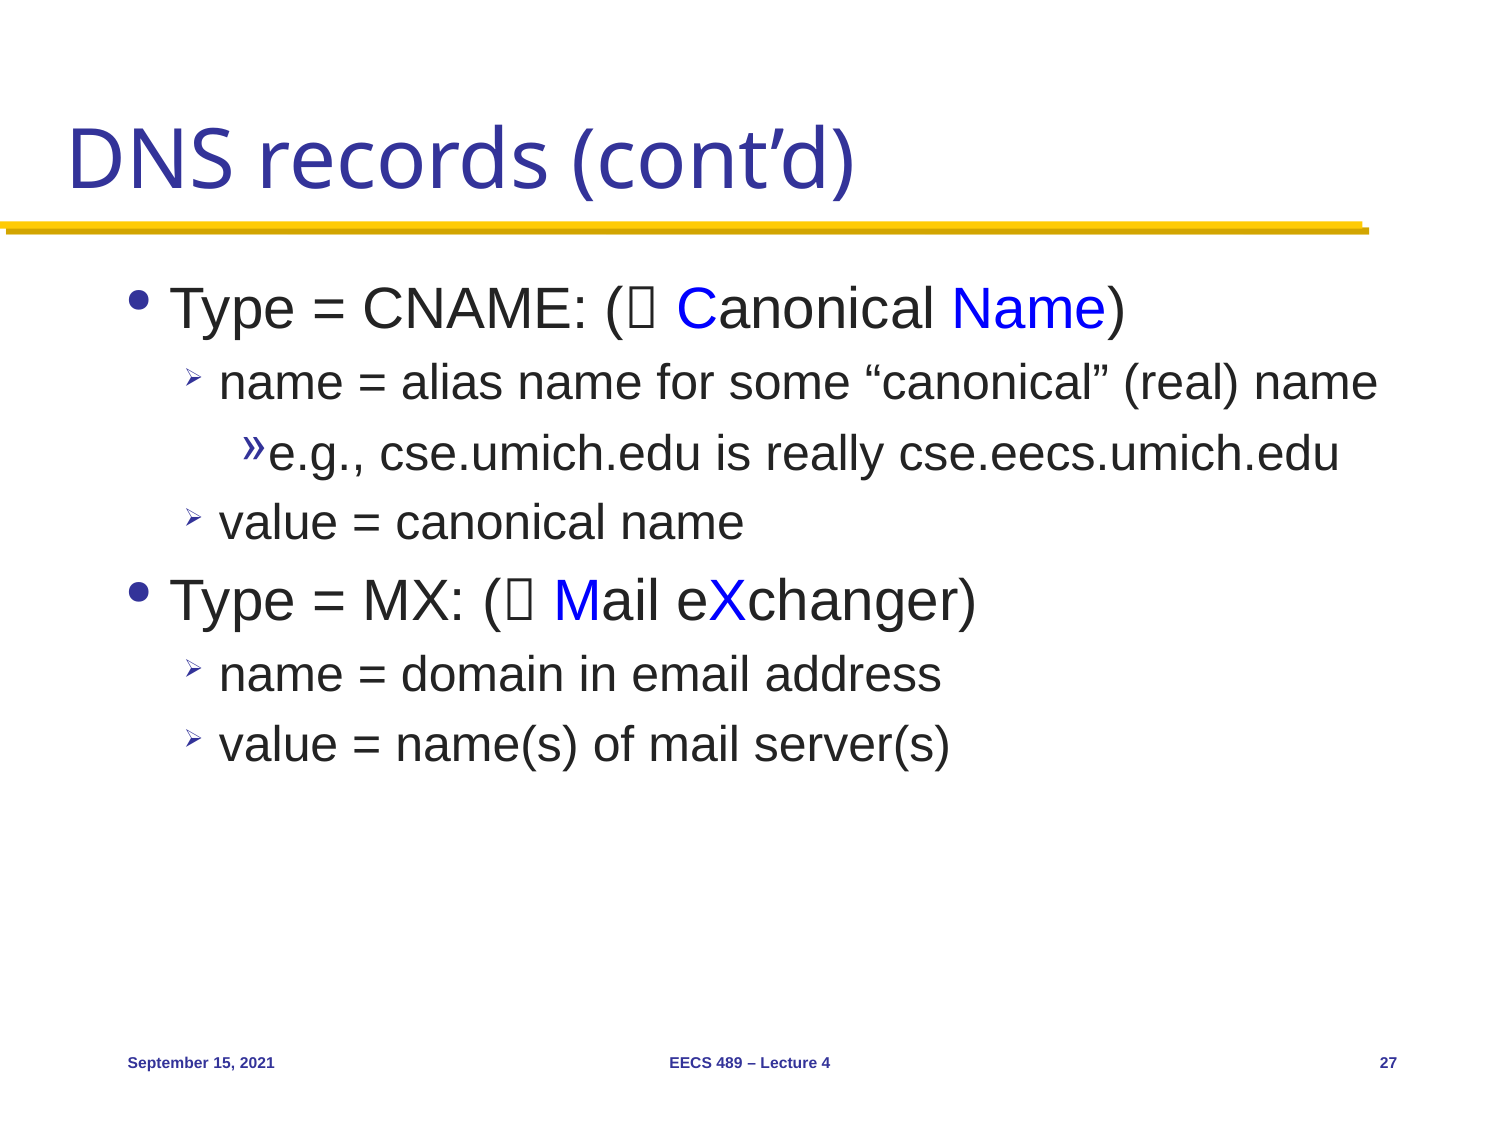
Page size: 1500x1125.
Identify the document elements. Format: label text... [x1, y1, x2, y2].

list Type = CNAME: ( Canonical Name) name = alias name for some “canonical” (real) name e.g., cse.umich.edu is really cse.eecs.umich.edu value = canonical name Type = MX: ( Mail eXchanger) name = domain in email address value = name(s) of mail server(s) [112, 262, 1413, 988]
footer EECS 489 – Lecture 4 [512, 1024, 988, 1101]
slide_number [112, 1024, 426, 1101]
slide_number 27 [1312, 1024, 1413, 1101]
title DNS records (cont’d) [49, 24, 1451, 213]
